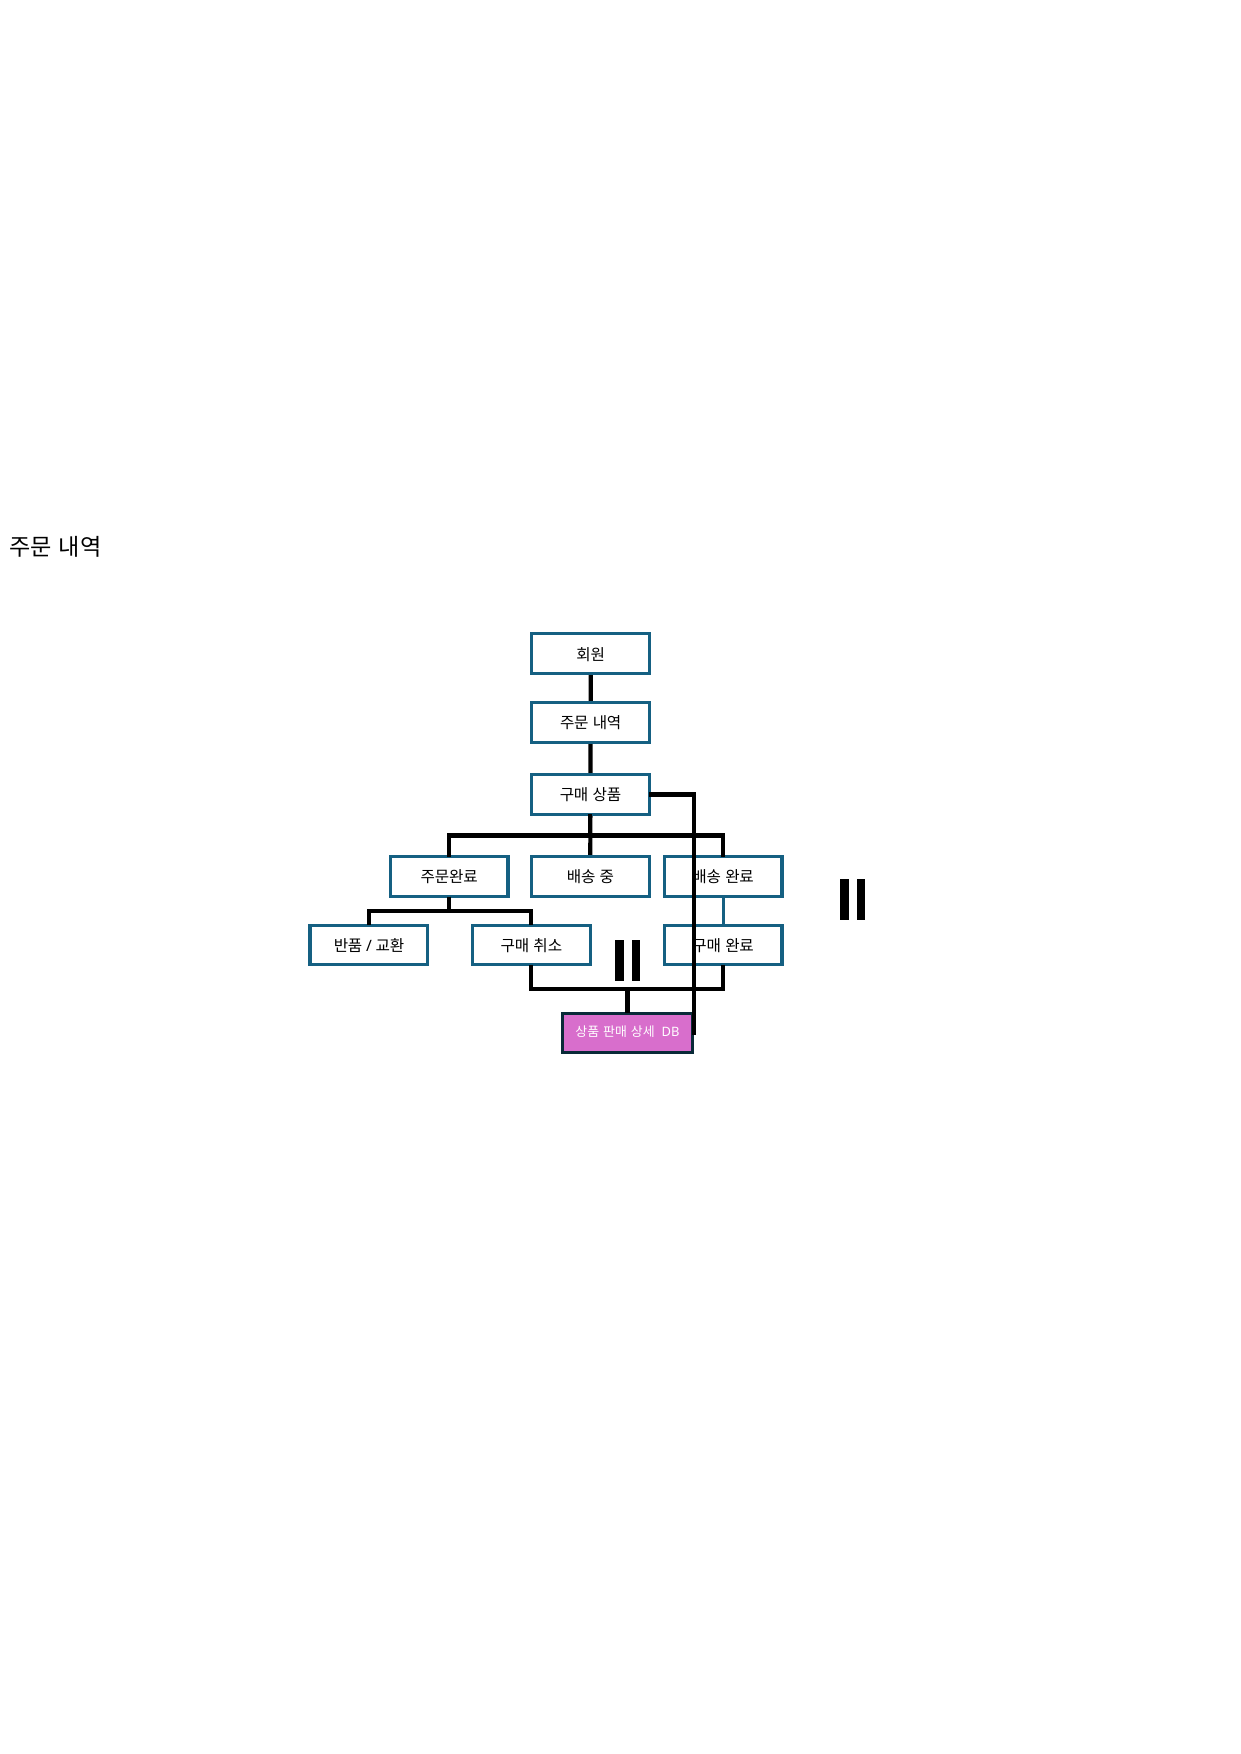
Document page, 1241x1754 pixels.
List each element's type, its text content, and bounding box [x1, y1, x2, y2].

text_box 상품 판매 상세 DB [561, 1012, 694, 1054]
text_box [394, 870, 424, 952]
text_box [554, 940, 605, 1038]
text_box 주문 내역 [0, 528, 279, 566]
text_box 배송 중 [542, 855, 635, 898]
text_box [475, 869, 505, 953]
text_box 주문 내역 [530, 701, 589, 744]
text_box 배송 완료 [696, 855, 784, 898]
text_box [840, 879, 849, 920]
text_box 구매 취소 [471, 924, 592, 966]
text_box 반품/교환 [308, 924, 429, 966]
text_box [650, 940, 701, 1038]
text_box 구매 상품 [592, 773, 635, 816]
text_box 구매 완료 [696, 924, 784, 966]
text_box [857, 879, 865, 920]
text_box 주문완료 [389, 855, 498, 898]
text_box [498, 764, 542, 907]
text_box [648, 794, 693, 1034]
text_box 주문 내역 [592, 701, 651, 744]
text_box [632, 940, 640, 981]
text_box [615, 940, 624, 981]
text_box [635, 768, 679, 903]
text_box 구매 상품 [542, 773, 589, 816]
text_box 회원 [530, 632, 651, 675]
